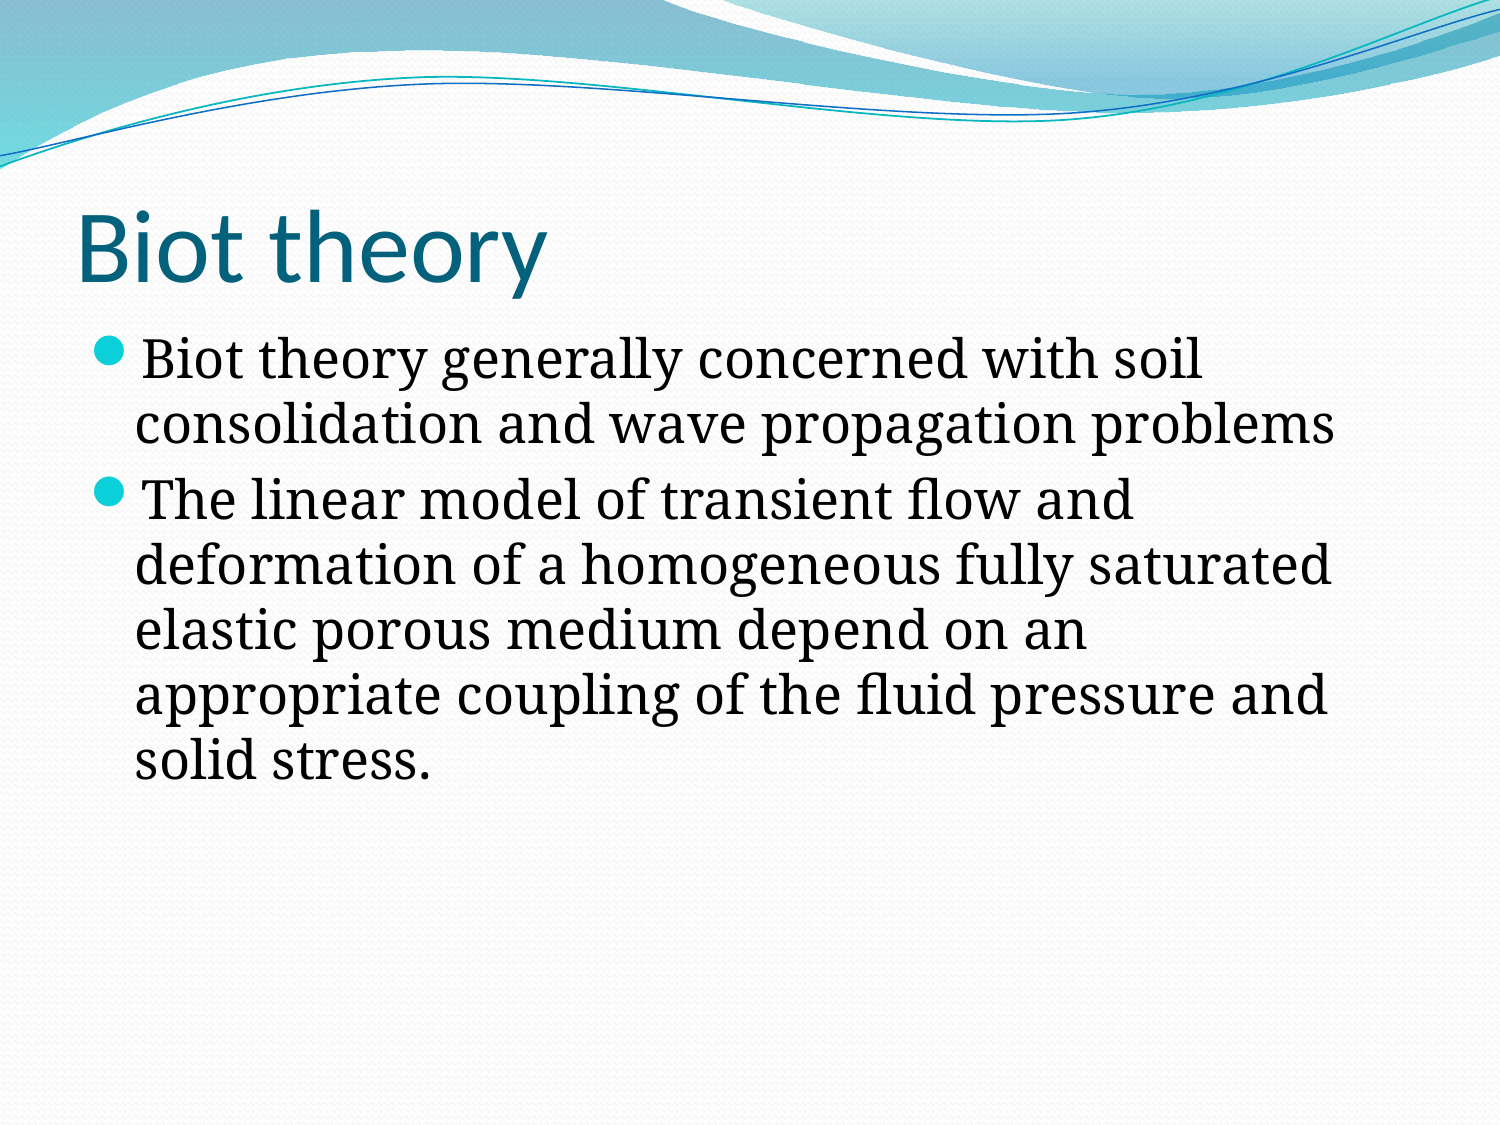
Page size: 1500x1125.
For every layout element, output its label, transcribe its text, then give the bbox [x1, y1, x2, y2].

title Biot theory [75, 115, 1425, 303]
list Biot theory generally concerned with soil consolidation and wave propagation problems The linear model of transient flow and deformation of a homogeneous fully saturated elastic porous medium depend on an appropriate coupling of the fluid pressure and solid stress. [75, 317, 1425, 1038]
